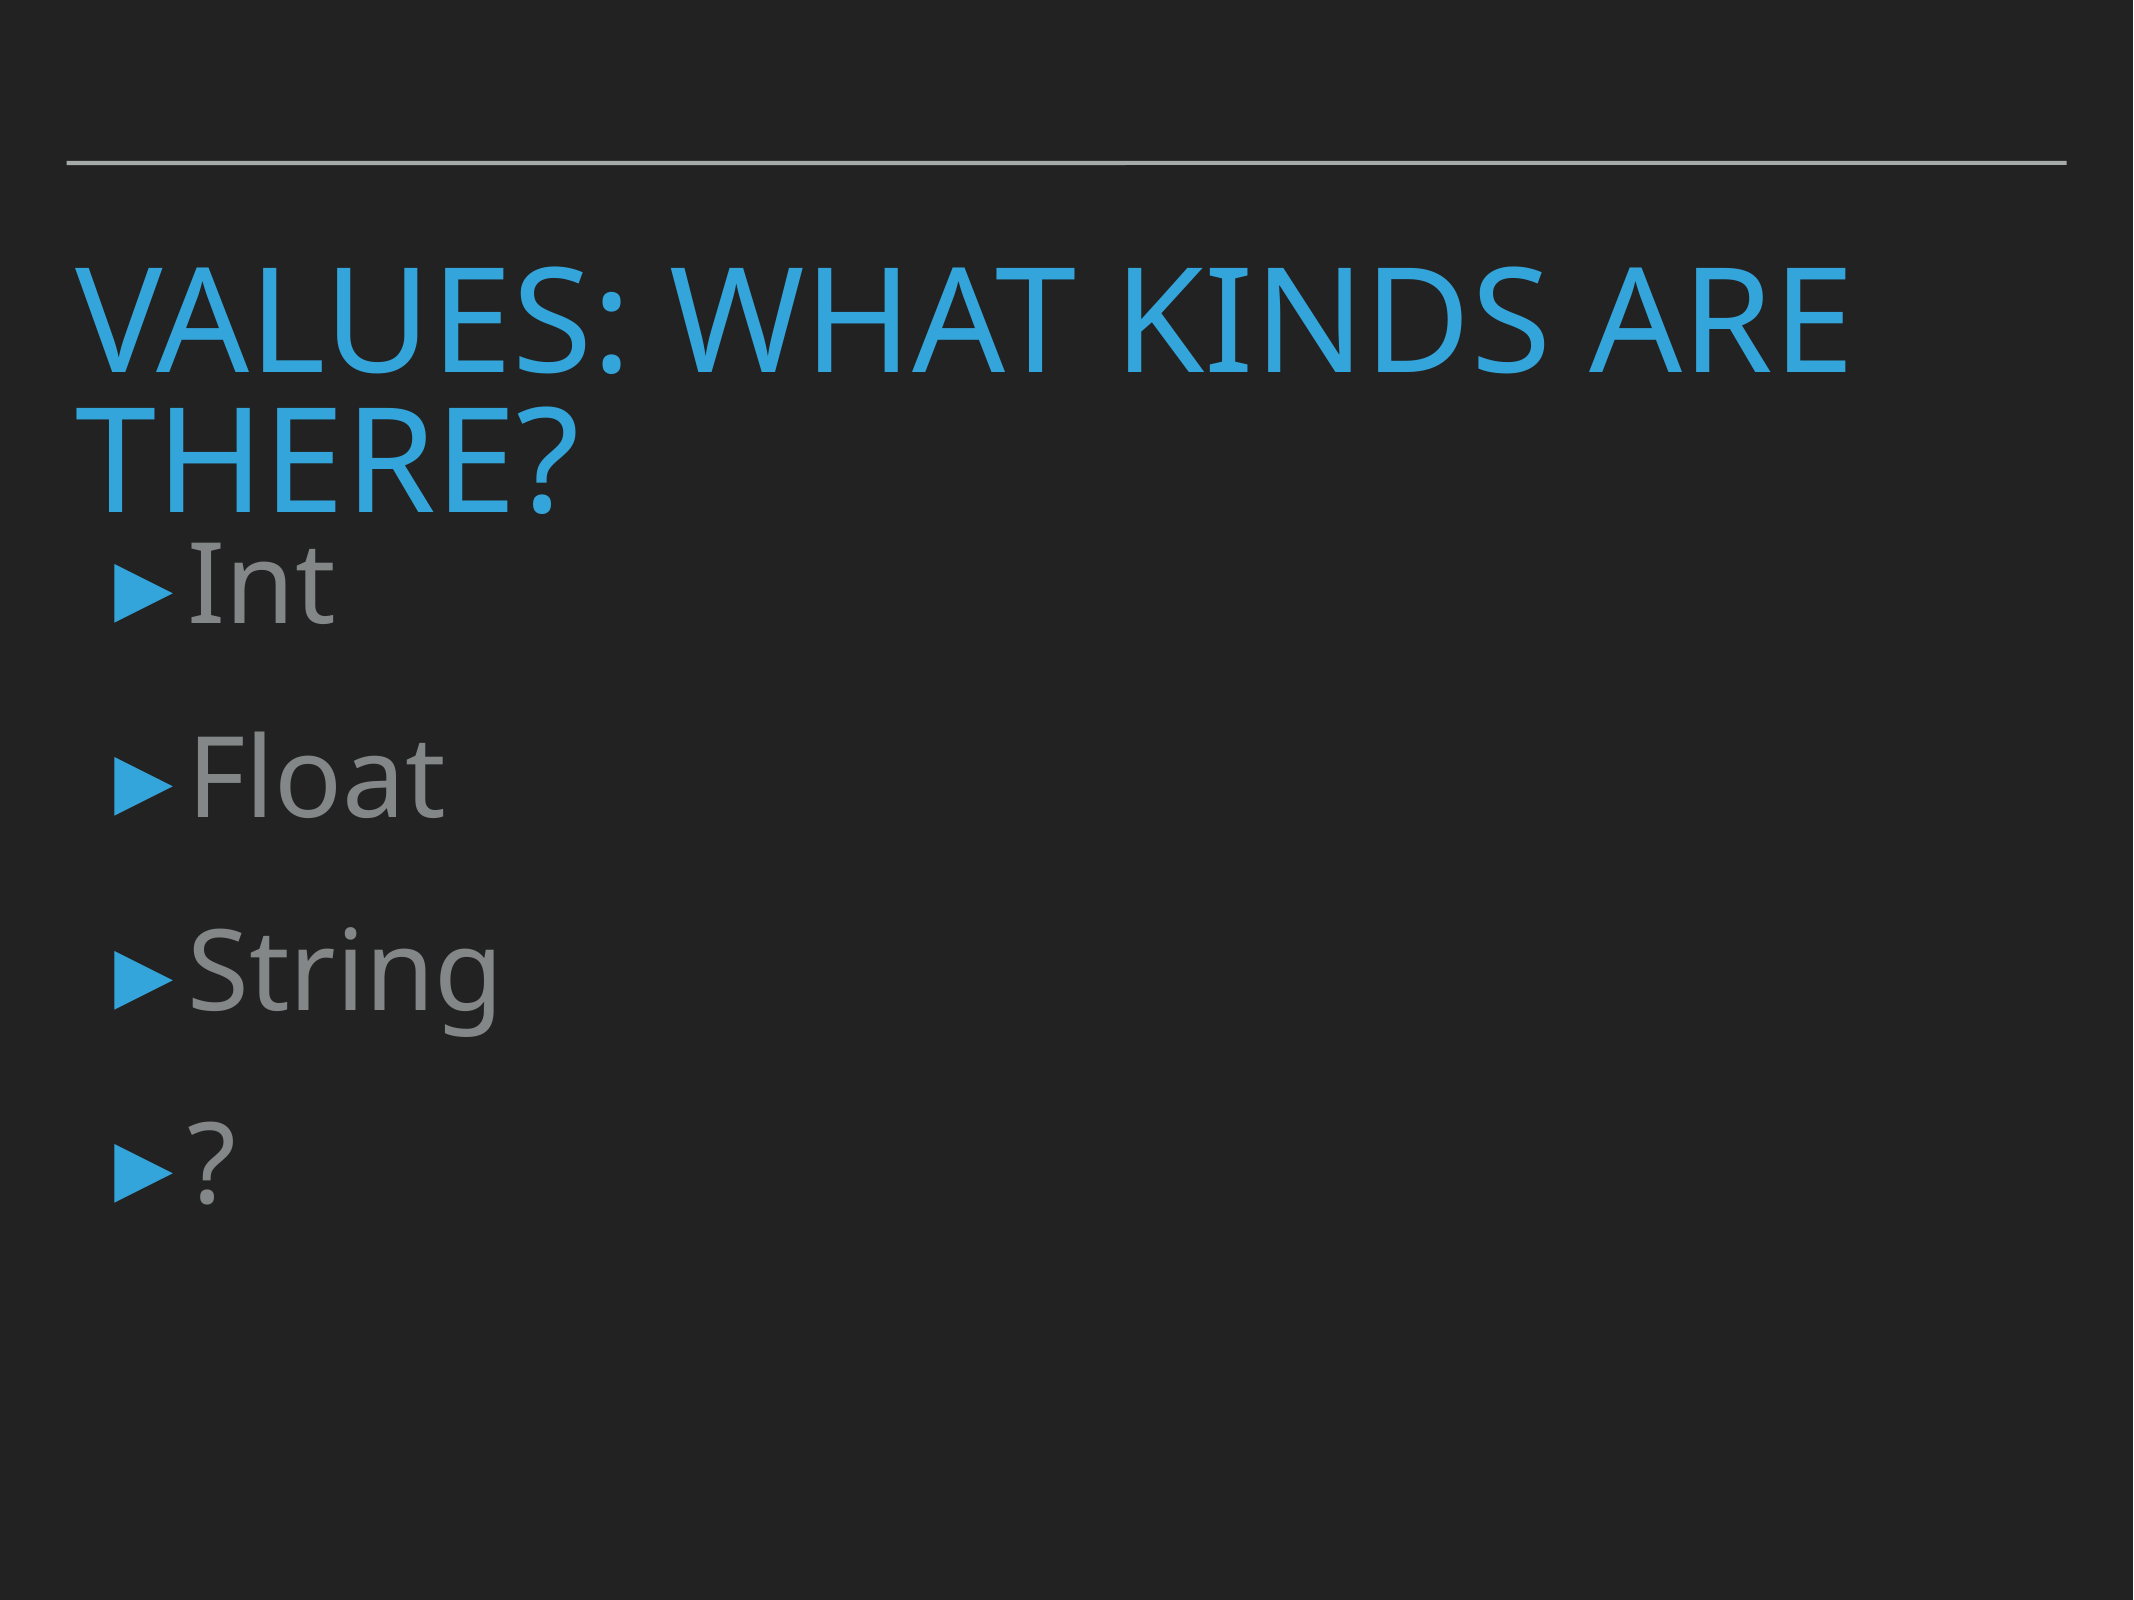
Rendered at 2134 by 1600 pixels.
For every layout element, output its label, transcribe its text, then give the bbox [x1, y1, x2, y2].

list Int Float String ? [105, 502, 1993, 1342]
title Values: What kinds are there? [66, 251, 2068, 417]
